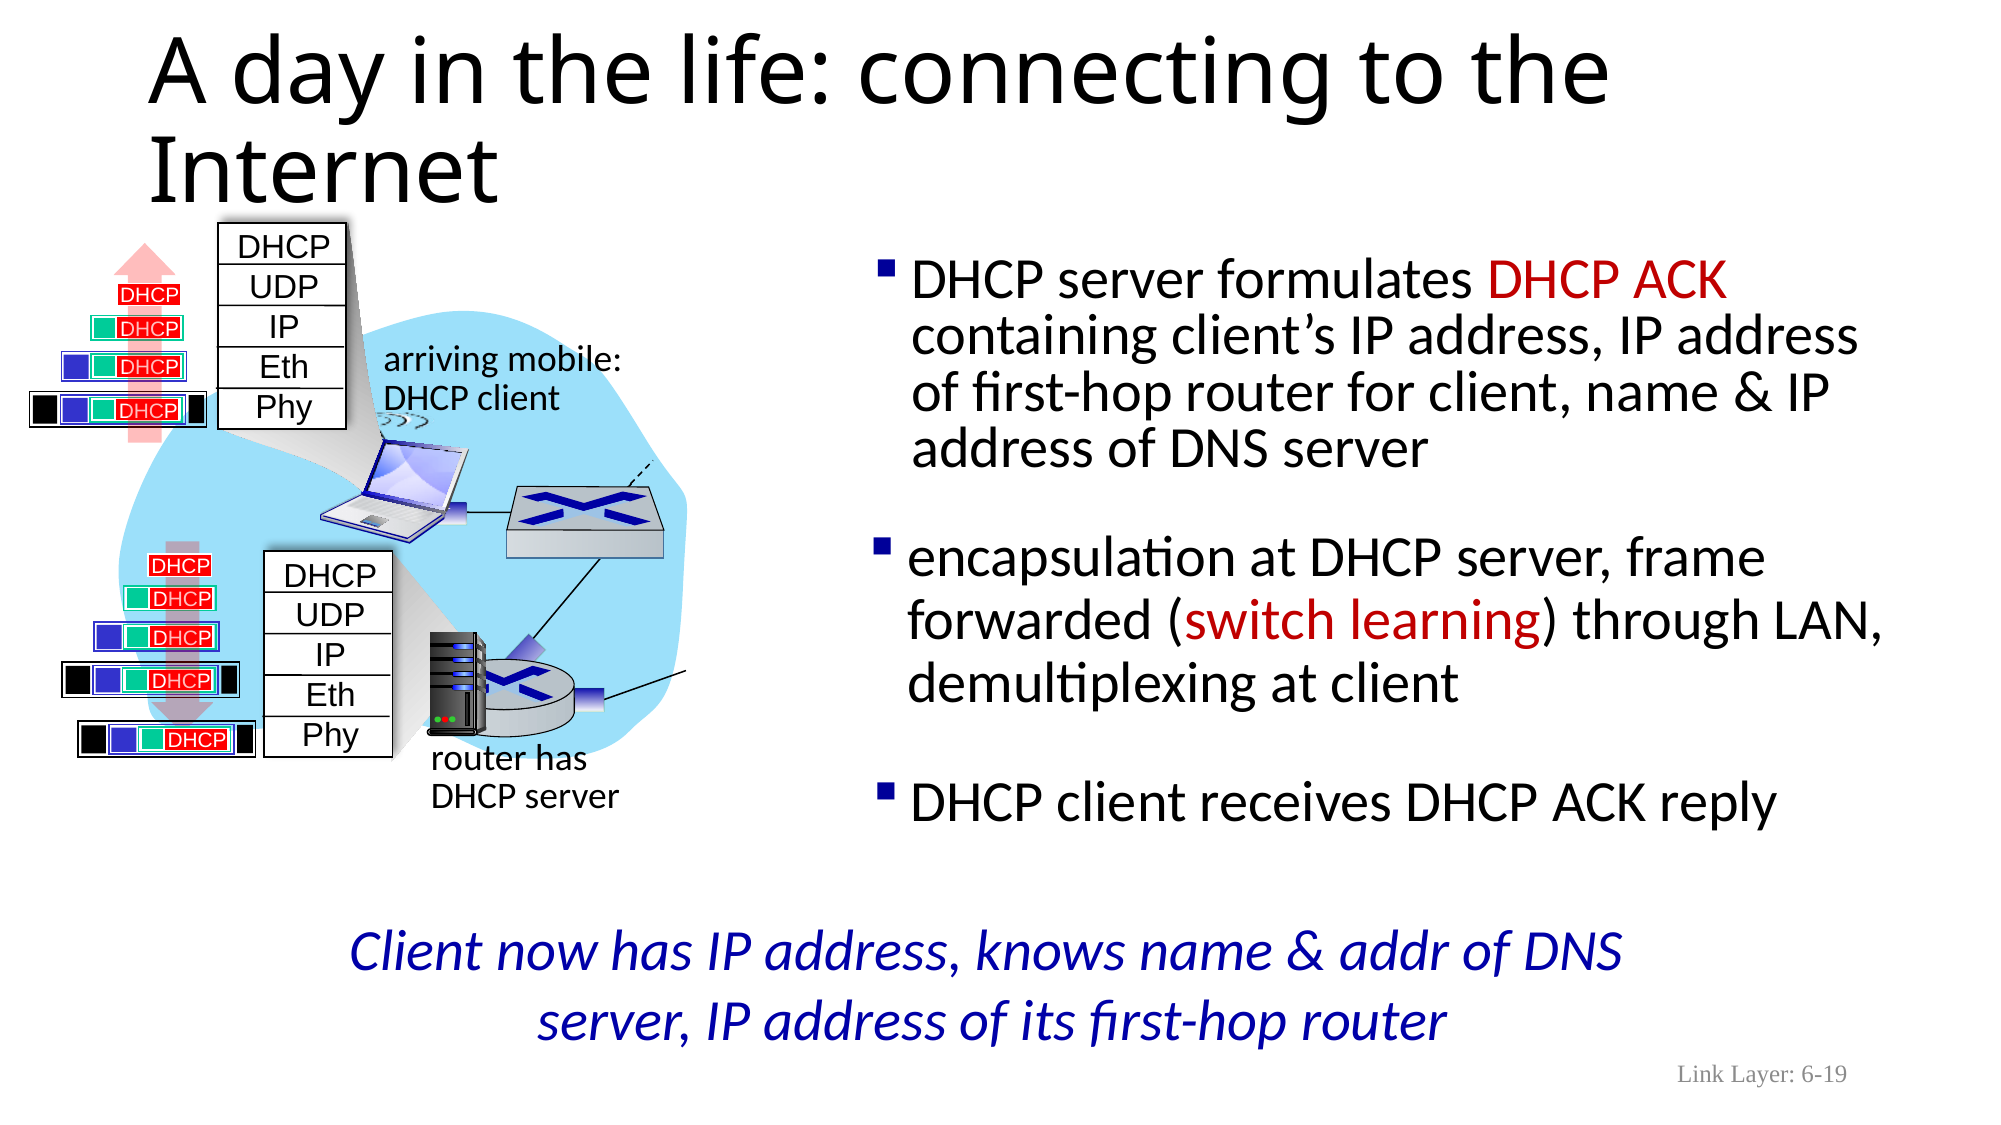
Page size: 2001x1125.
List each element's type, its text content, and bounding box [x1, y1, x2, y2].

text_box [78, 719, 256, 760]
text_box arriving mobile: DHCP client [383, 333, 638, 425]
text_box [427, 632, 487, 736]
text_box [215, 218, 383, 492]
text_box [262, 546, 479, 762]
text_box [470, 425, 688, 732]
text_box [312, 410, 470, 546]
text_box [506, 634, 546, 659]
title A day in the life: connecting to the Internet [133, 49, 1859, 197]
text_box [29, 242, 207, 443]
text_box [122, 392, 312, 729]
slide_number Link Layer: 6-19 [1412, 1042, 1863, 1103]
text_box Client now has IP address, knows name & addr of DNS server, IP address of its first-hop router [334, 904, 1652, 1060]
text_box DHCP server formulates DHCP ACK containing client’s IP address, IP address of first-hop router for client, name & IP address of DNS server [858, 246, 1933, 505]
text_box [136, 545, 226, 586]
text_box DHCP client receives DHCP ACK reply [857, 763, 1930, 884]
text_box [506, 486, 664, 559]
text_box router has DHCP server [415, 732, 635, 824]
text_box [383, 310, 545, 333]
text_box encapsulation at DHCP server, frame forwarded (switch learning) through LAN, demultiplexing at client [854, 518, 1926, 743]
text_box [479, 659, 575, 737]
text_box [62, 541, 240, 733]
text_box [575, 688, 605, 712]
